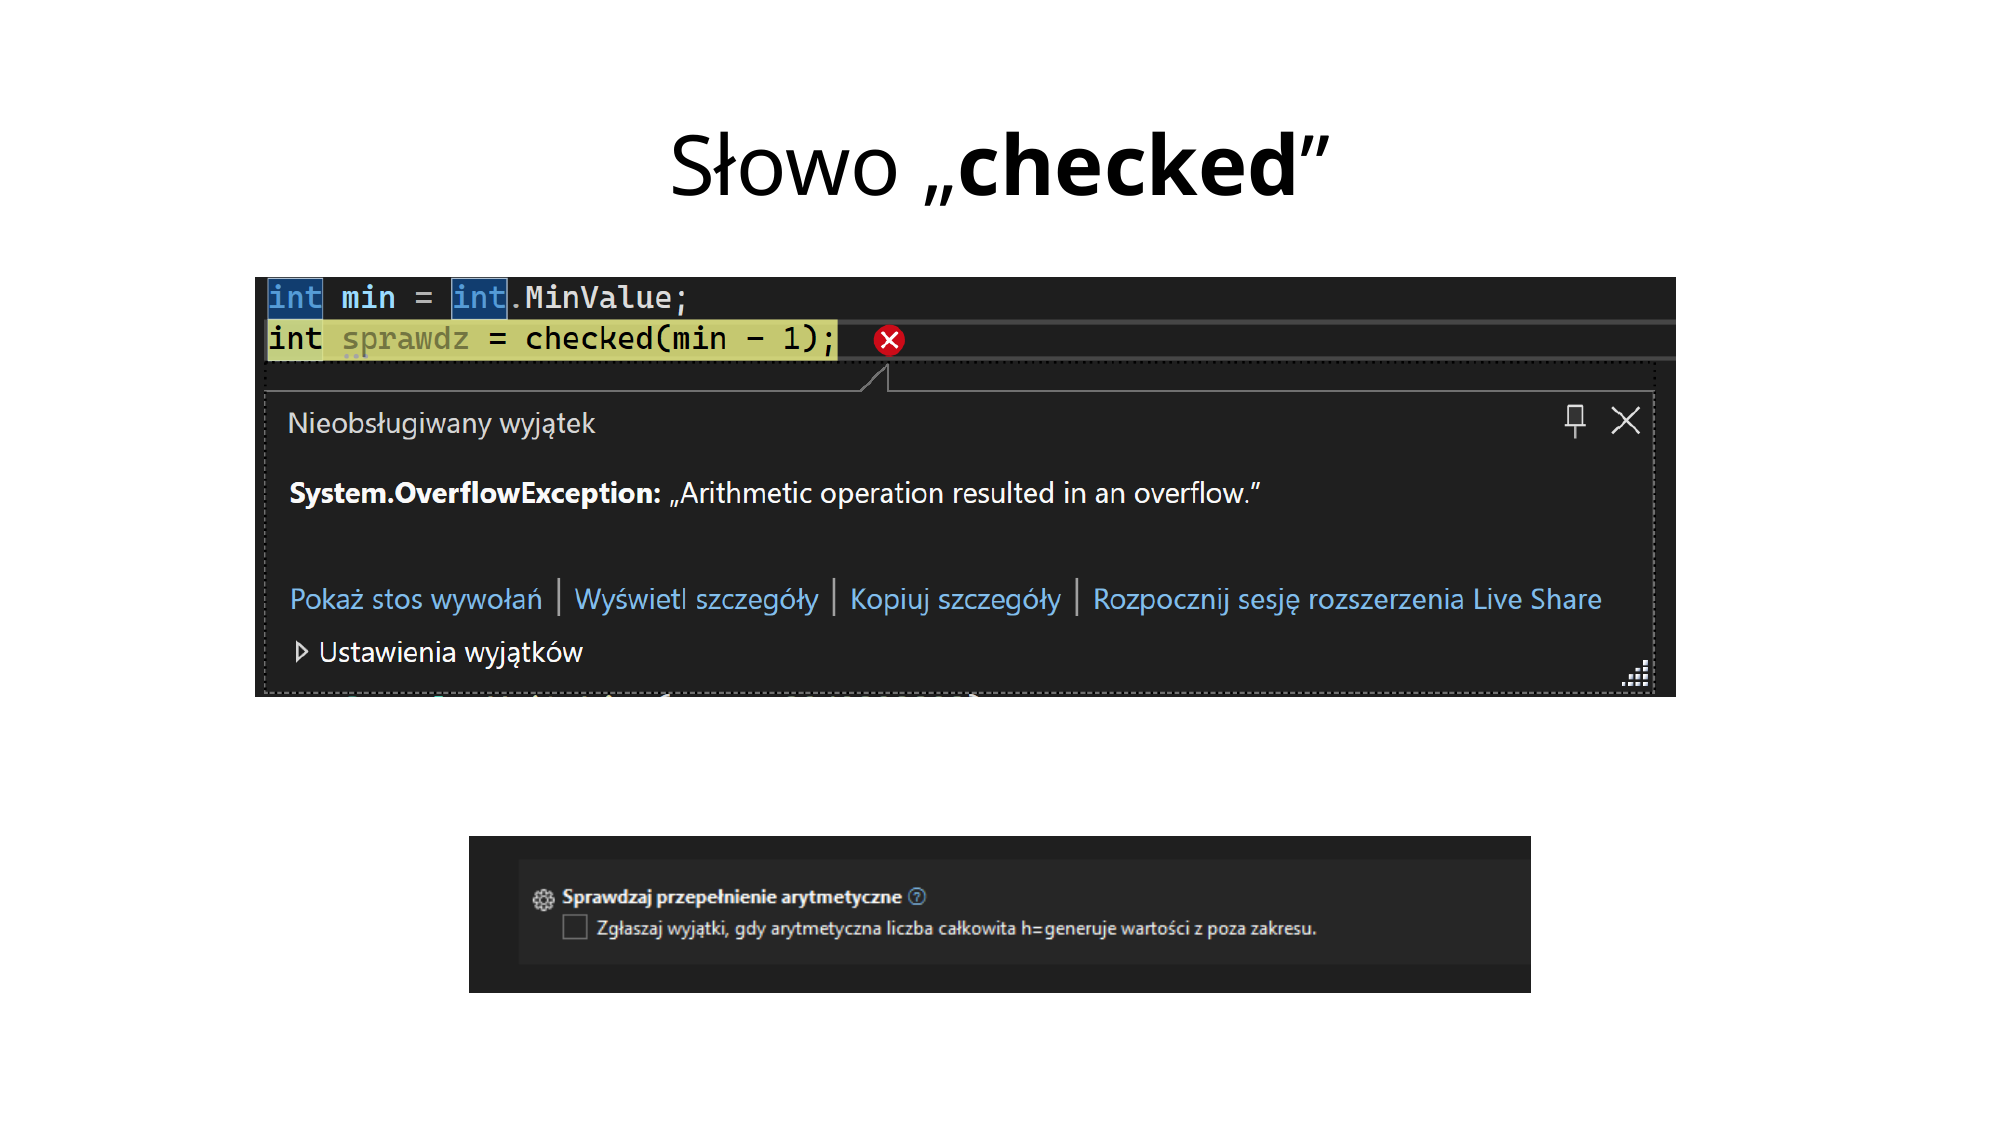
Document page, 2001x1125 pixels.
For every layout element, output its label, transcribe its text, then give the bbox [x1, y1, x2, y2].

picture [469, 836, 1531, 993]
title Słowo „checked” [137, 59, 1863, 278]
picture [255, 277, 1676, 697]
